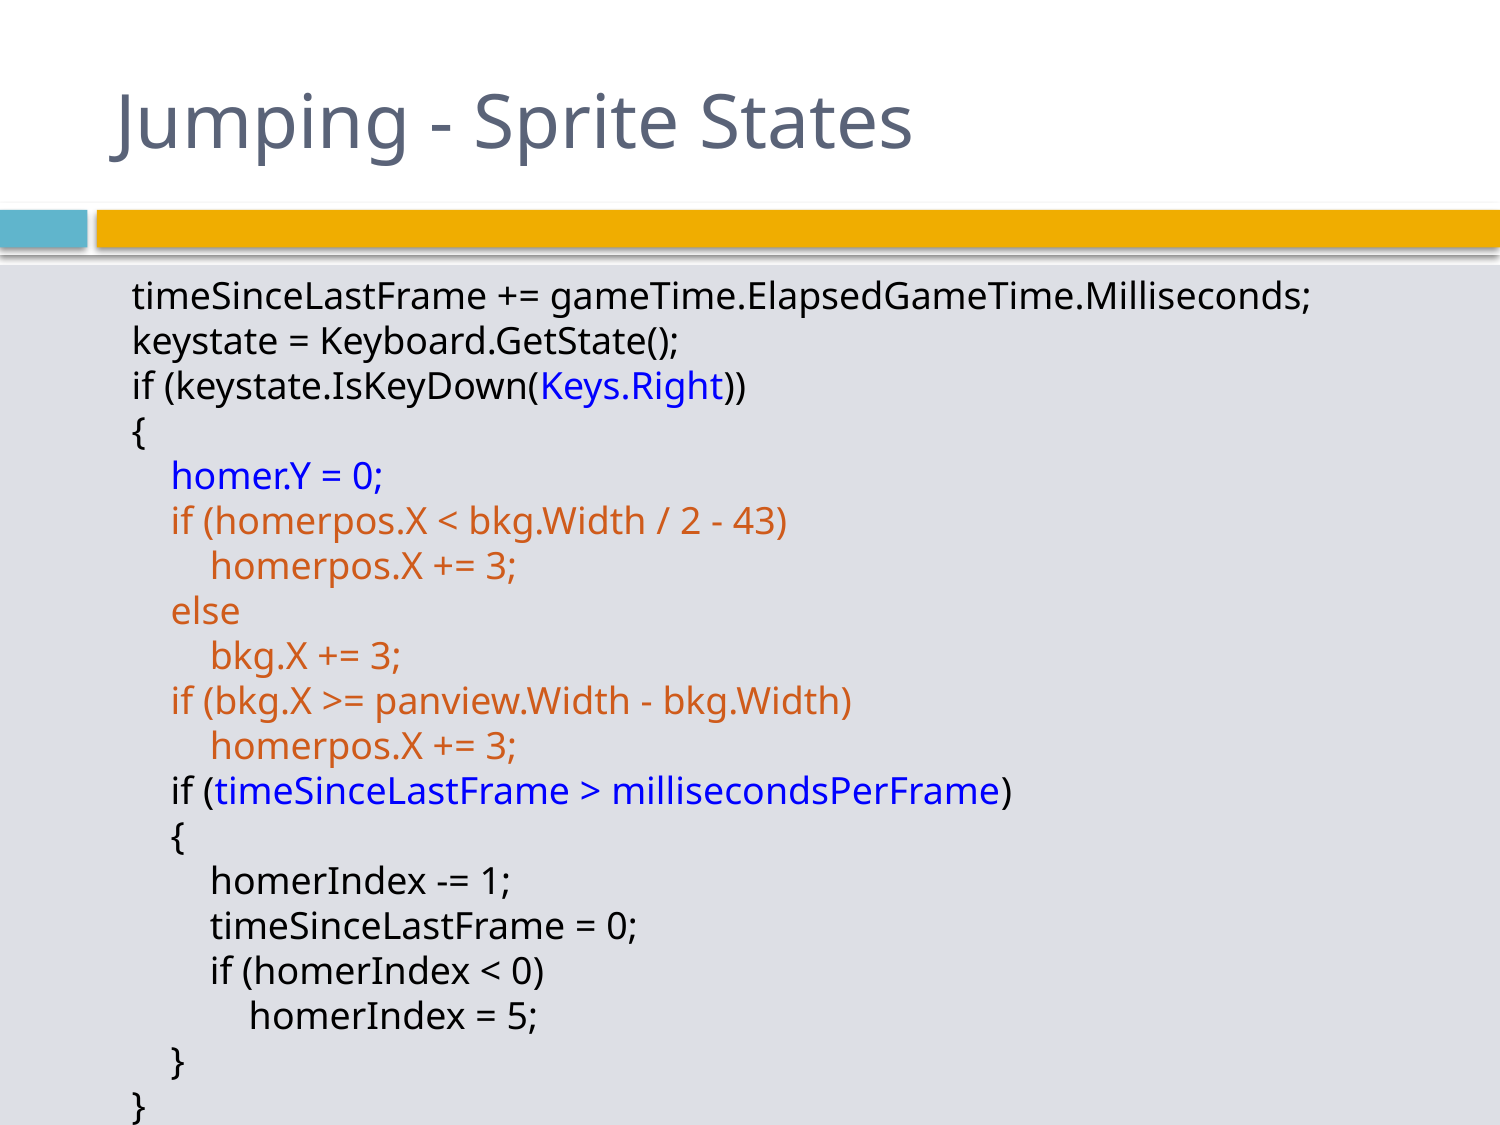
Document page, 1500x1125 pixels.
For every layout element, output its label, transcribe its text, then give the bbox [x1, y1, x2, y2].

title Jumping - Sprite States [100, 37, 1438, 200]
text_box timeSinceLastFrame += gameTime.ElapsedGameTime.Milliseconds; keystate = Keyboard.GetState(); if (keystate.IsKeyDown(Keys.Right)) { homer.Y = 0; if (homerpos.X < bkg.Width / 2 - 43) homerpos.X += 3; else bkg.X += 3; if (bkg.X >= panview.Width - bkg.Width) homerpos.X += 3; if (timeSinceLastFrame > millisecondsPerFrame) { homerIndex -= 1; timeSinceLastFrame = 0; if (homerIndex < 0) homerIndex = 5; } } [0, 264, 1500, 1125]
